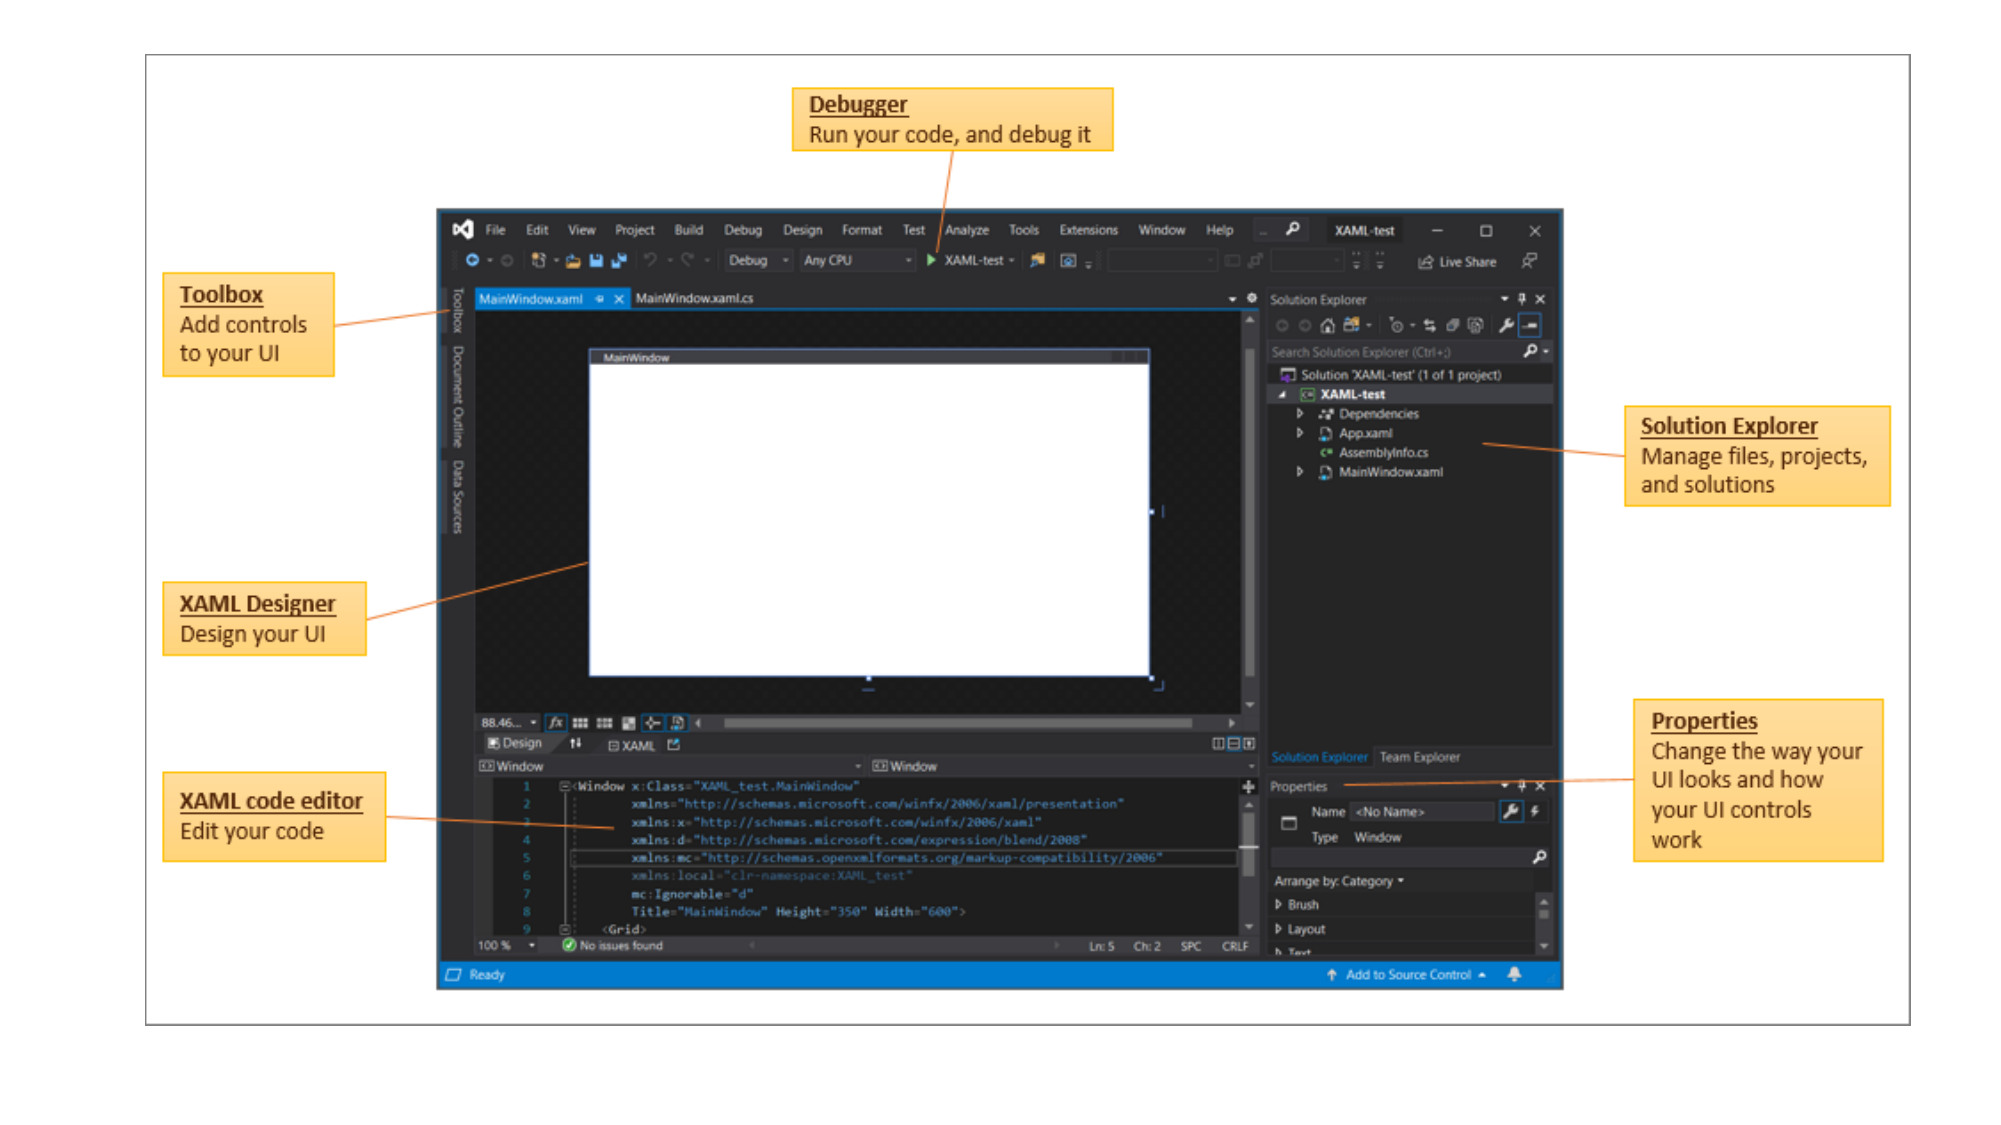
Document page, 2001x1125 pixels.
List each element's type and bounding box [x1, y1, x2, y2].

list [145, 54, 1911, 1027]
